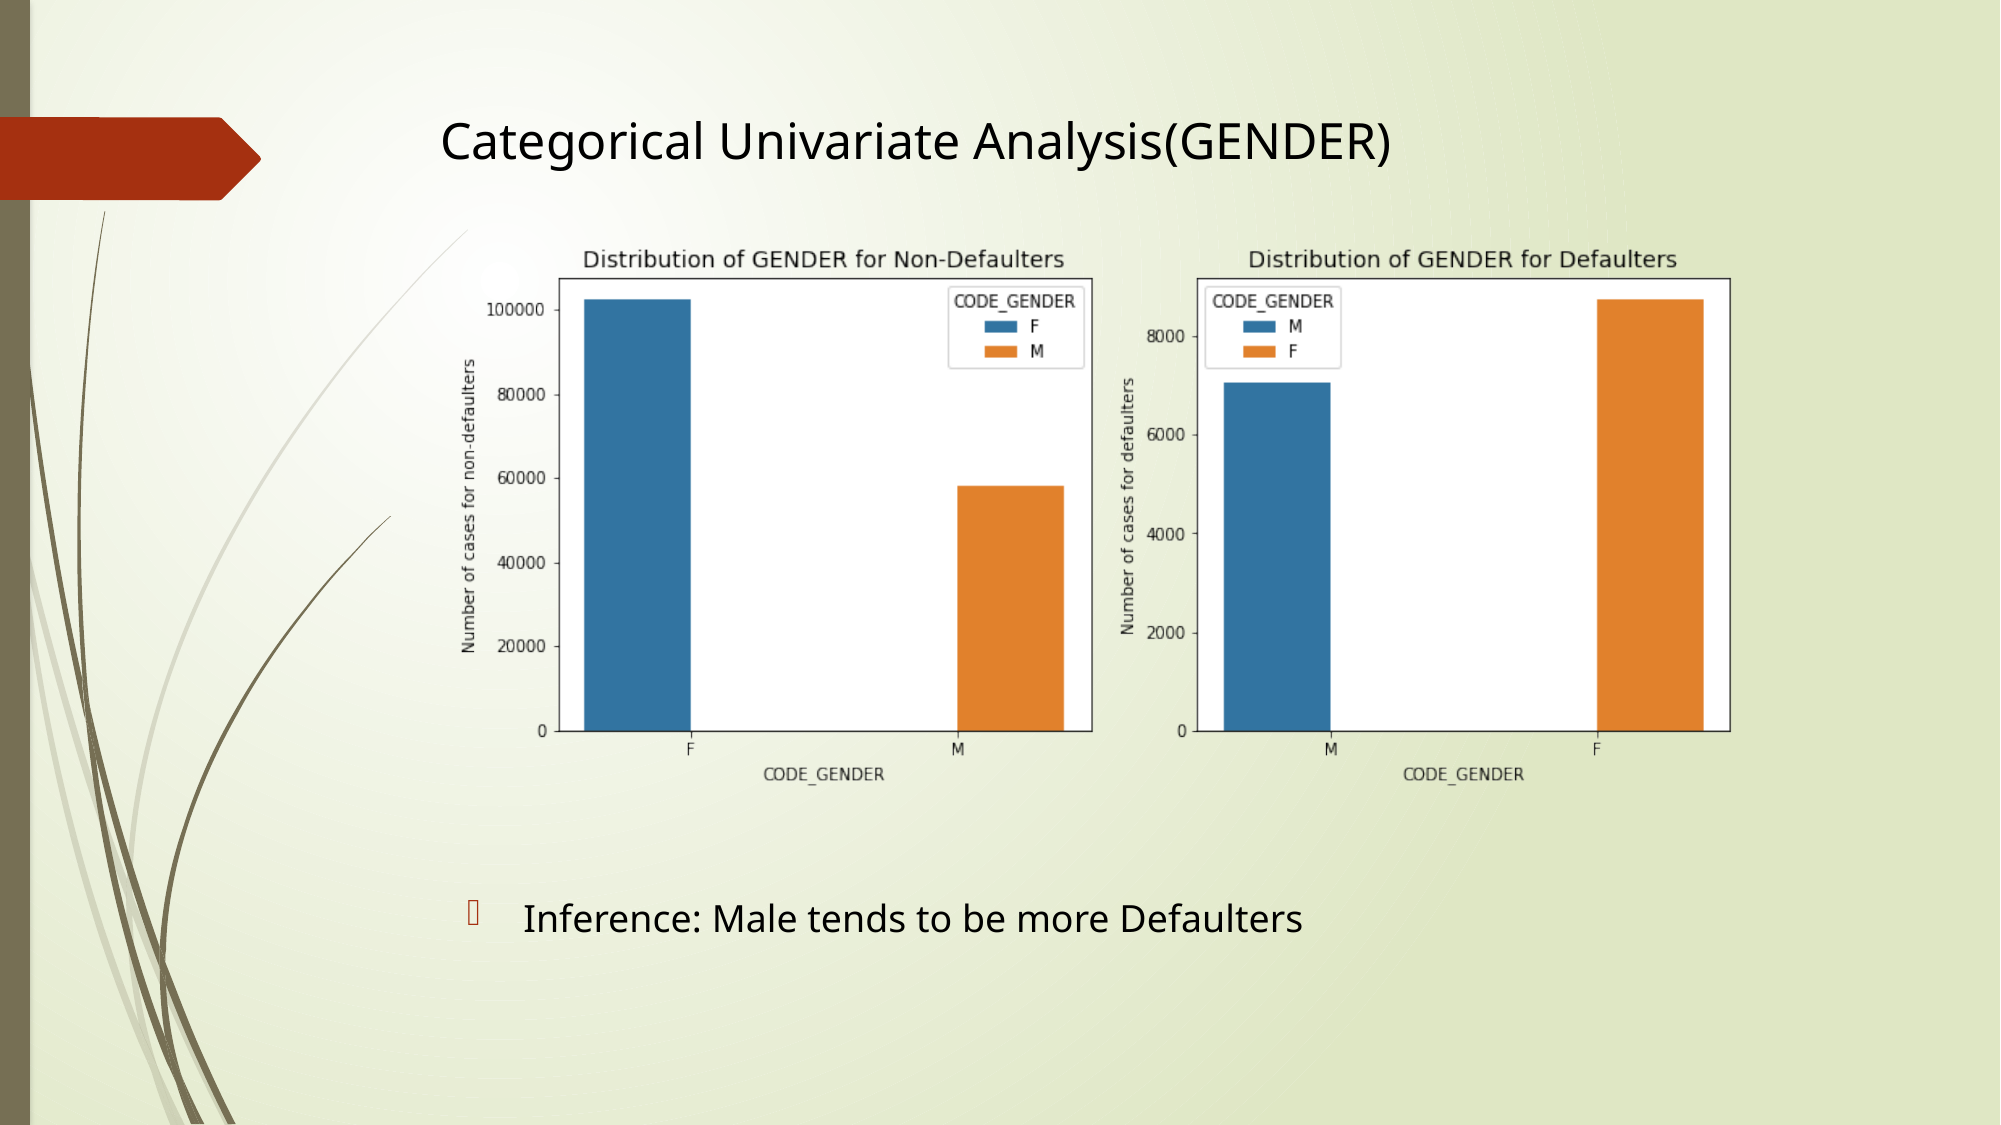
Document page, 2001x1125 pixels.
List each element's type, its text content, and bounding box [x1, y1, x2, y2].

title Categorical Univariate Analysis(GENDER) [425, 102, 1888, 313]
list Inference: Male tends to be more Defaulters [452, 887, 1888, 970]
picture [451, 237, 1747, 796]
